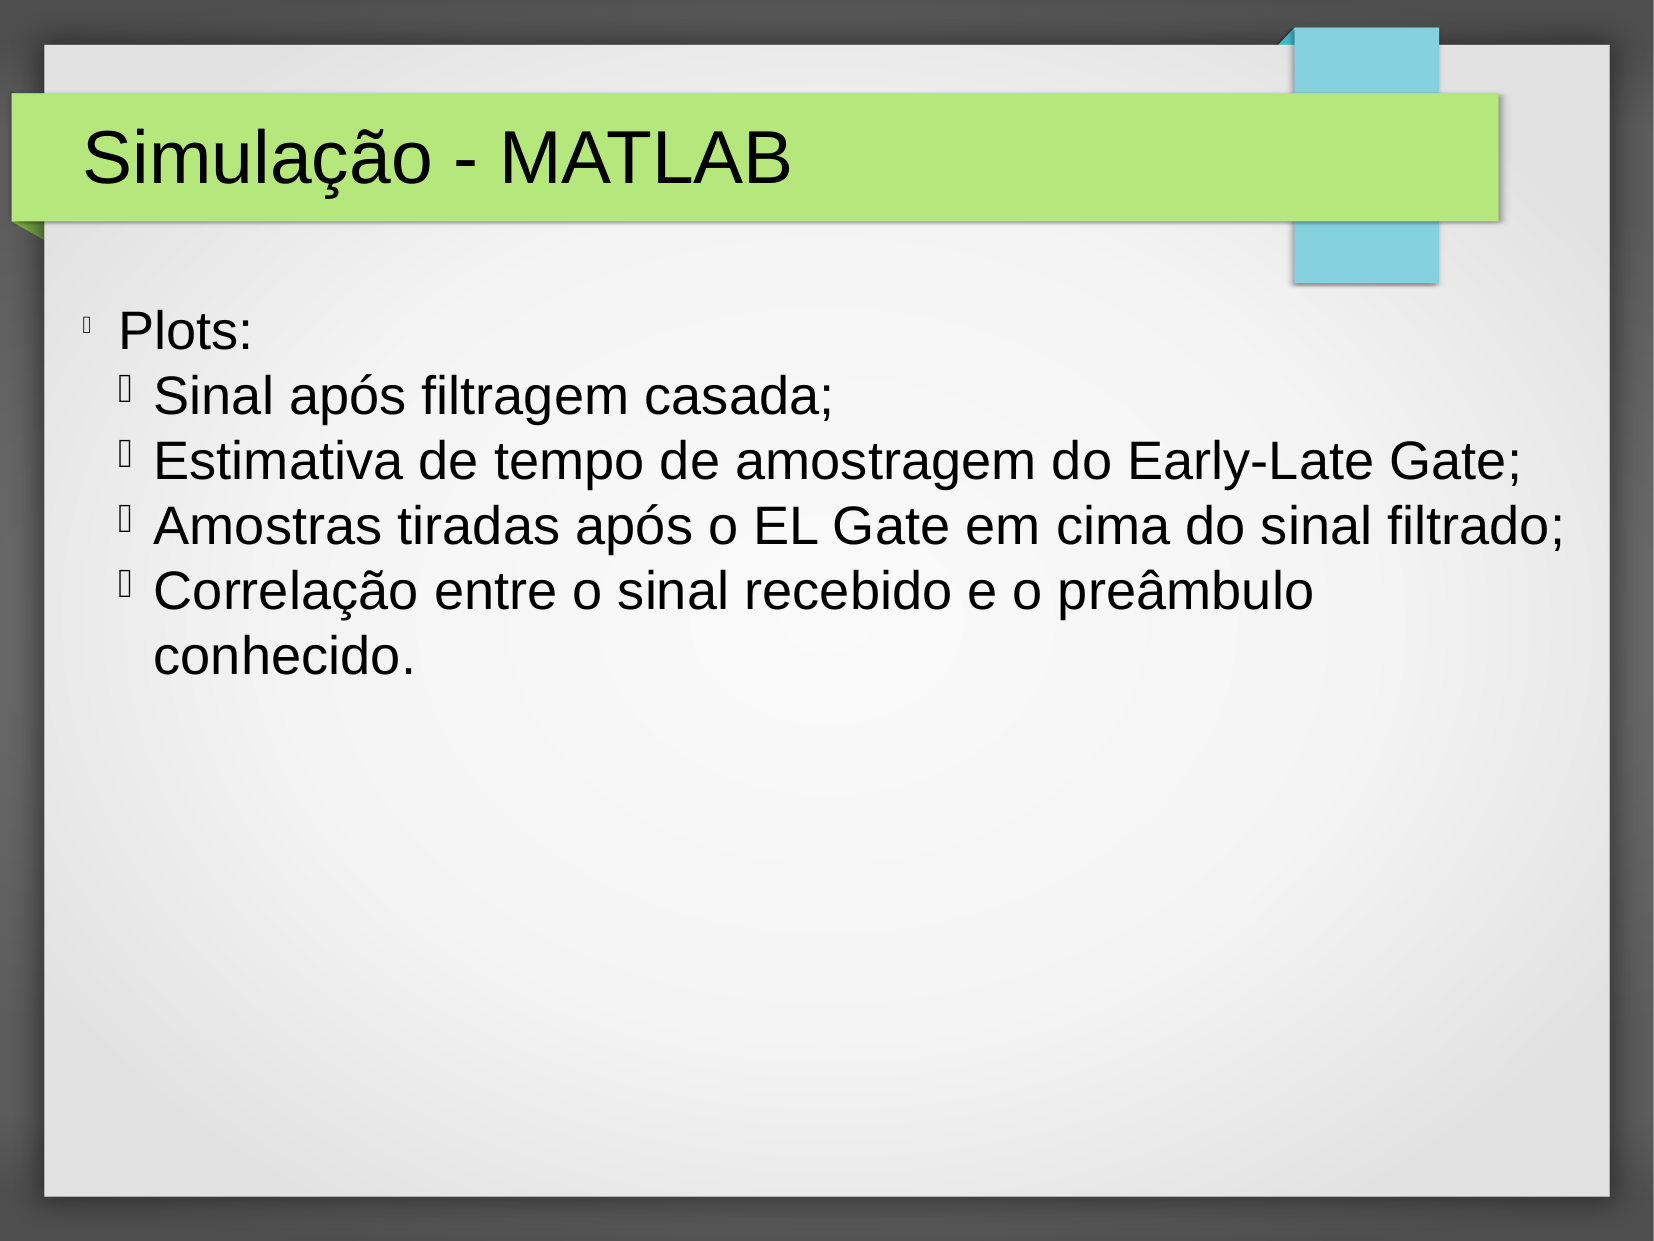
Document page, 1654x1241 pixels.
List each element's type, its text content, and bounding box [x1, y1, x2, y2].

text_box Plots: Sinal após filtragem casada; Estimativa de tempo de amostragem do Early-Late Gate; Amostras tiradas após o EL Gate em cima do sinal filtrado; Correlação entre o sinal recebido e o preâmbulo conhecido. [82, 295, 1571, 1015]
text_box Simulação - MATLAB [82, 94, 1264, 213]
picture [0, 0, 1654, 1241]
